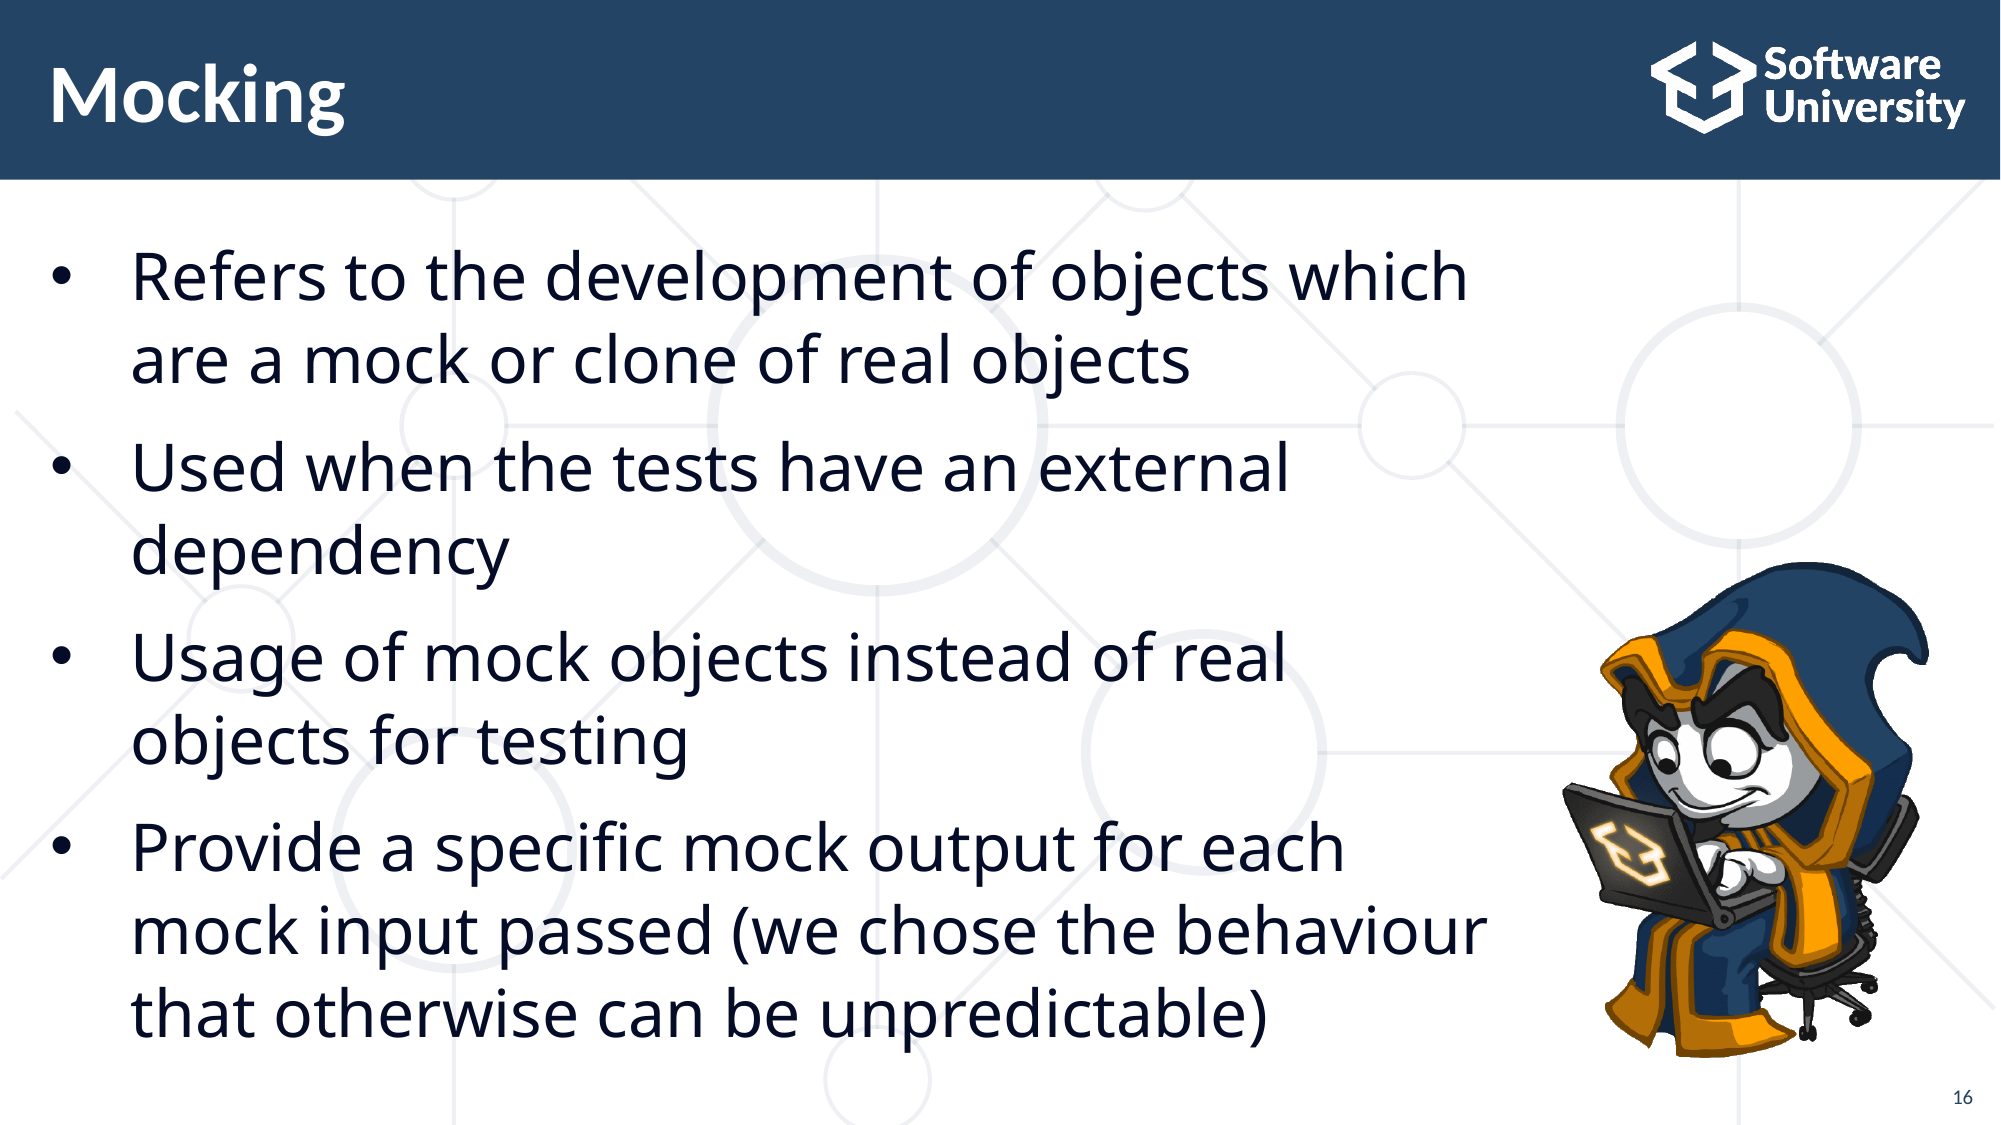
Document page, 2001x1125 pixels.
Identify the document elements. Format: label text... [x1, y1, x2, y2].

picture [1561, 559, 1931, 1059]
list Refers to the development of objects which are a mock or clone of real objects Used when the tests have an external dependency Usage of mock objects instead of real objects for testing Provide a specific mock output for each mock input passed (we chose the behaviour that otherwise can be unpredictable) [32, 224, 1517, 1080]
title Mocking [31, 16, 1625, 162]
slide_number 16 [1927, 1067, 1989, 1117]
picture [1651, 41, 1966, 134]
